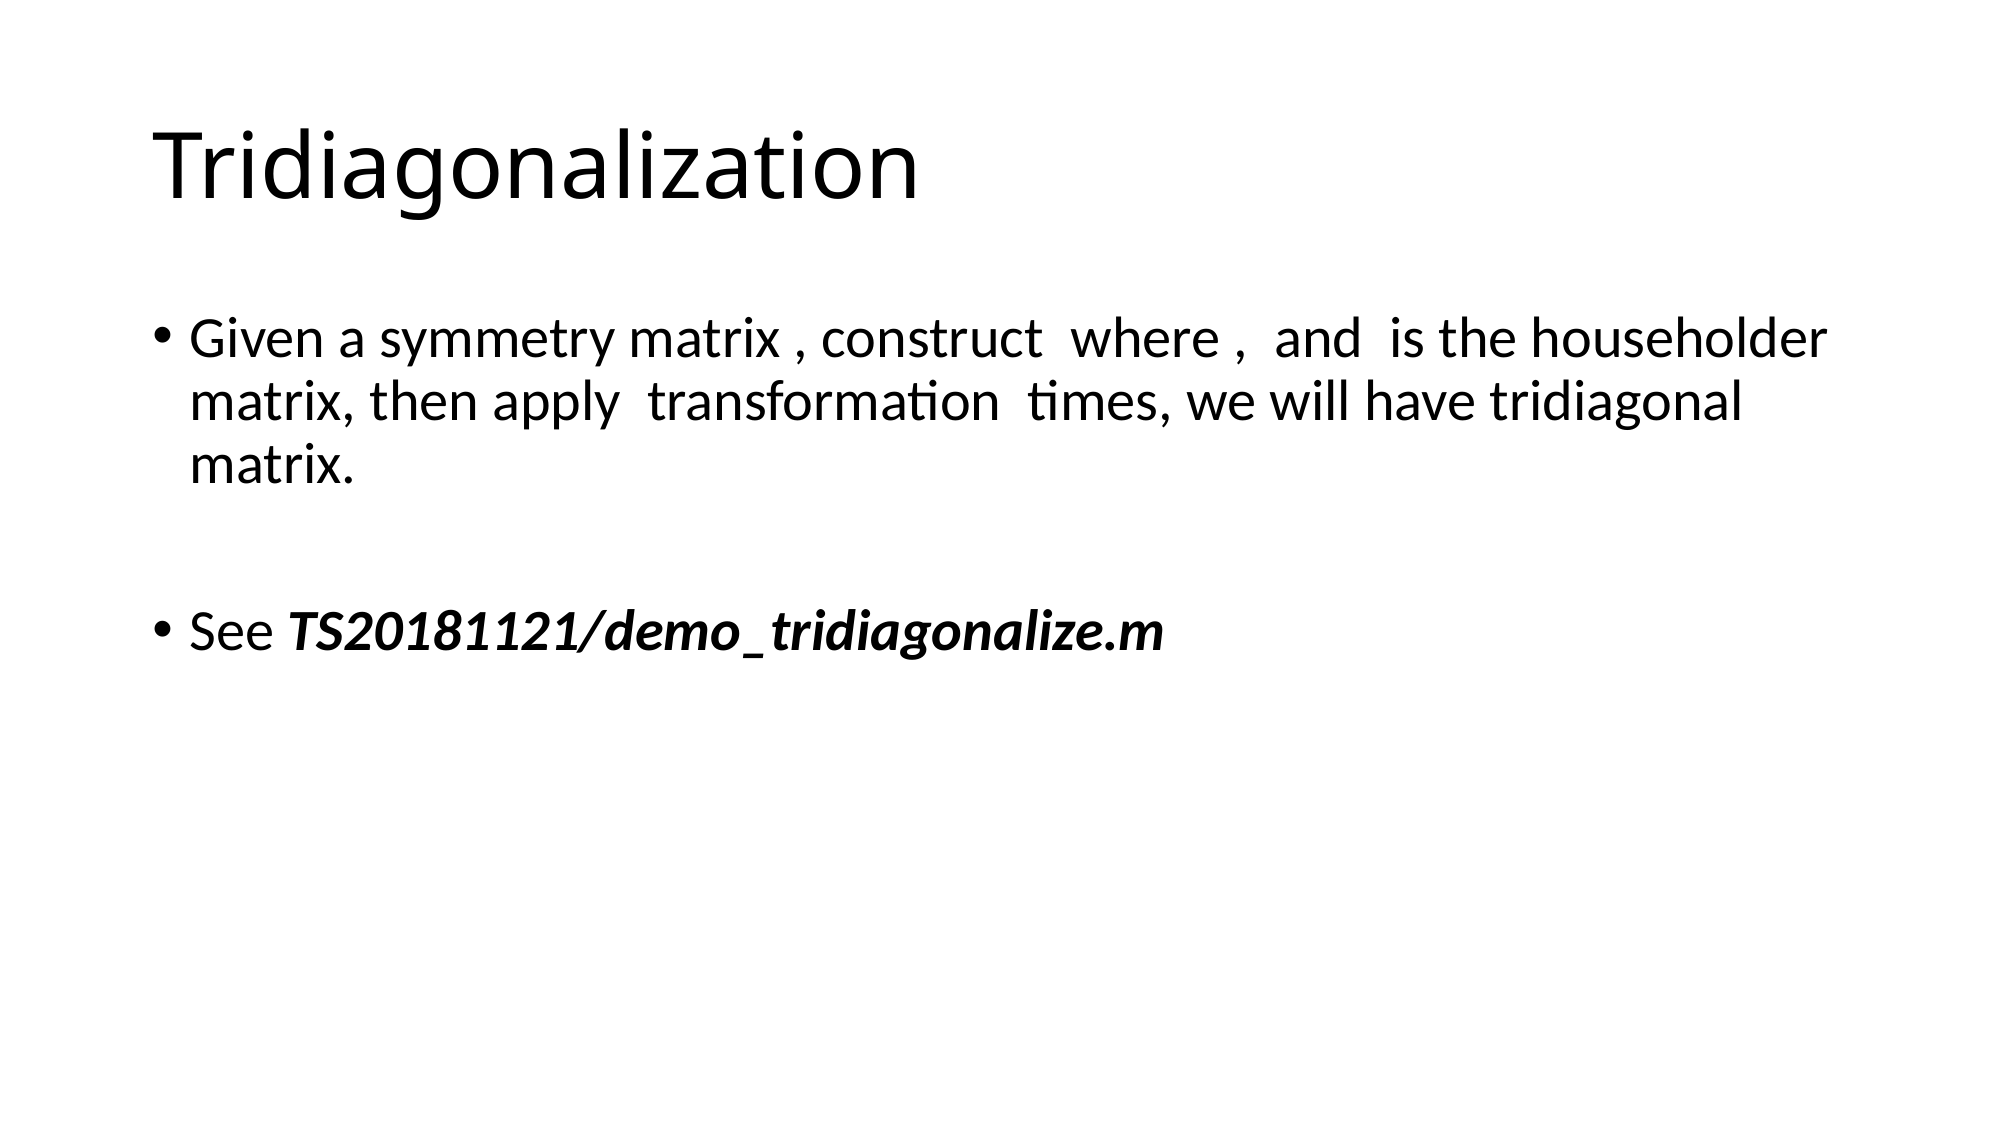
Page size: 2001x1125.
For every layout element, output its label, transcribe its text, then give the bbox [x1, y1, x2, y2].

title Tridiagonalization [137, 59, 1863, 278]
